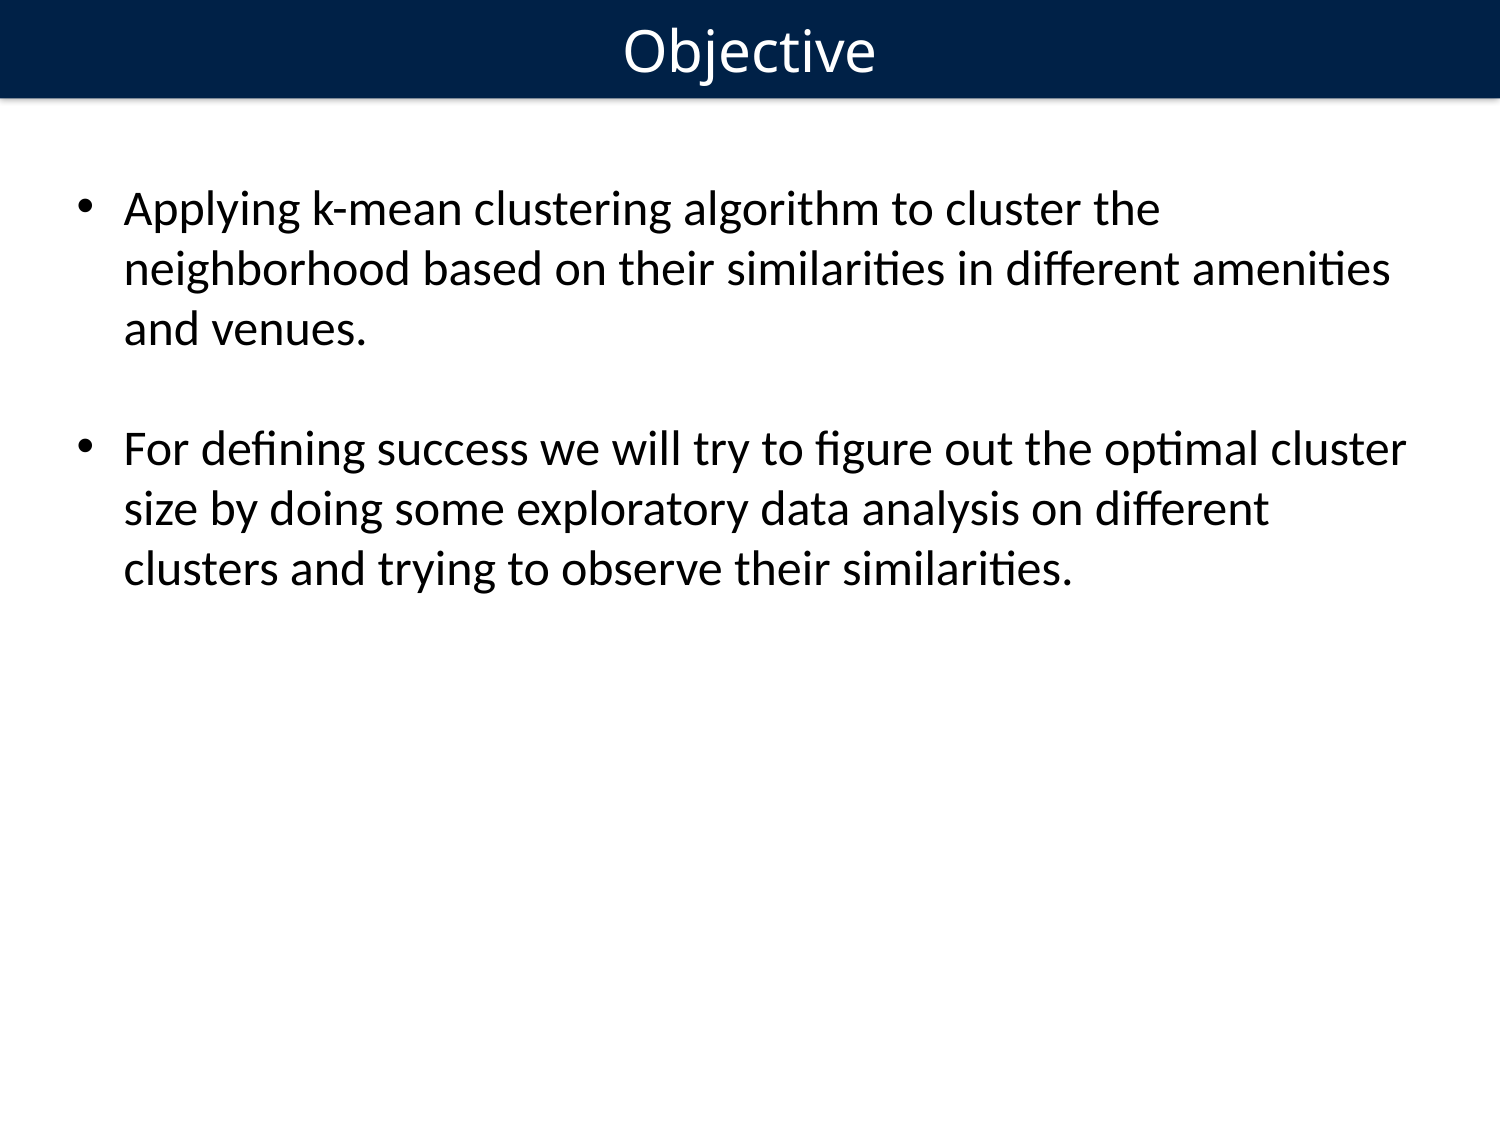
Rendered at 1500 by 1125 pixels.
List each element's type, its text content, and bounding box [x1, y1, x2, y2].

text_box Objective [0, 0, 1500, 99]
text_box Applying k-mean clustering algorithm to cluster the neighborhood based on their similarities in different amenities and venues. For defining success we will try to figure out the optimal cluster size by doing some exploratory data analysis on different clusters and trying to observe their similarities. [61, 107, 1430, 603]
